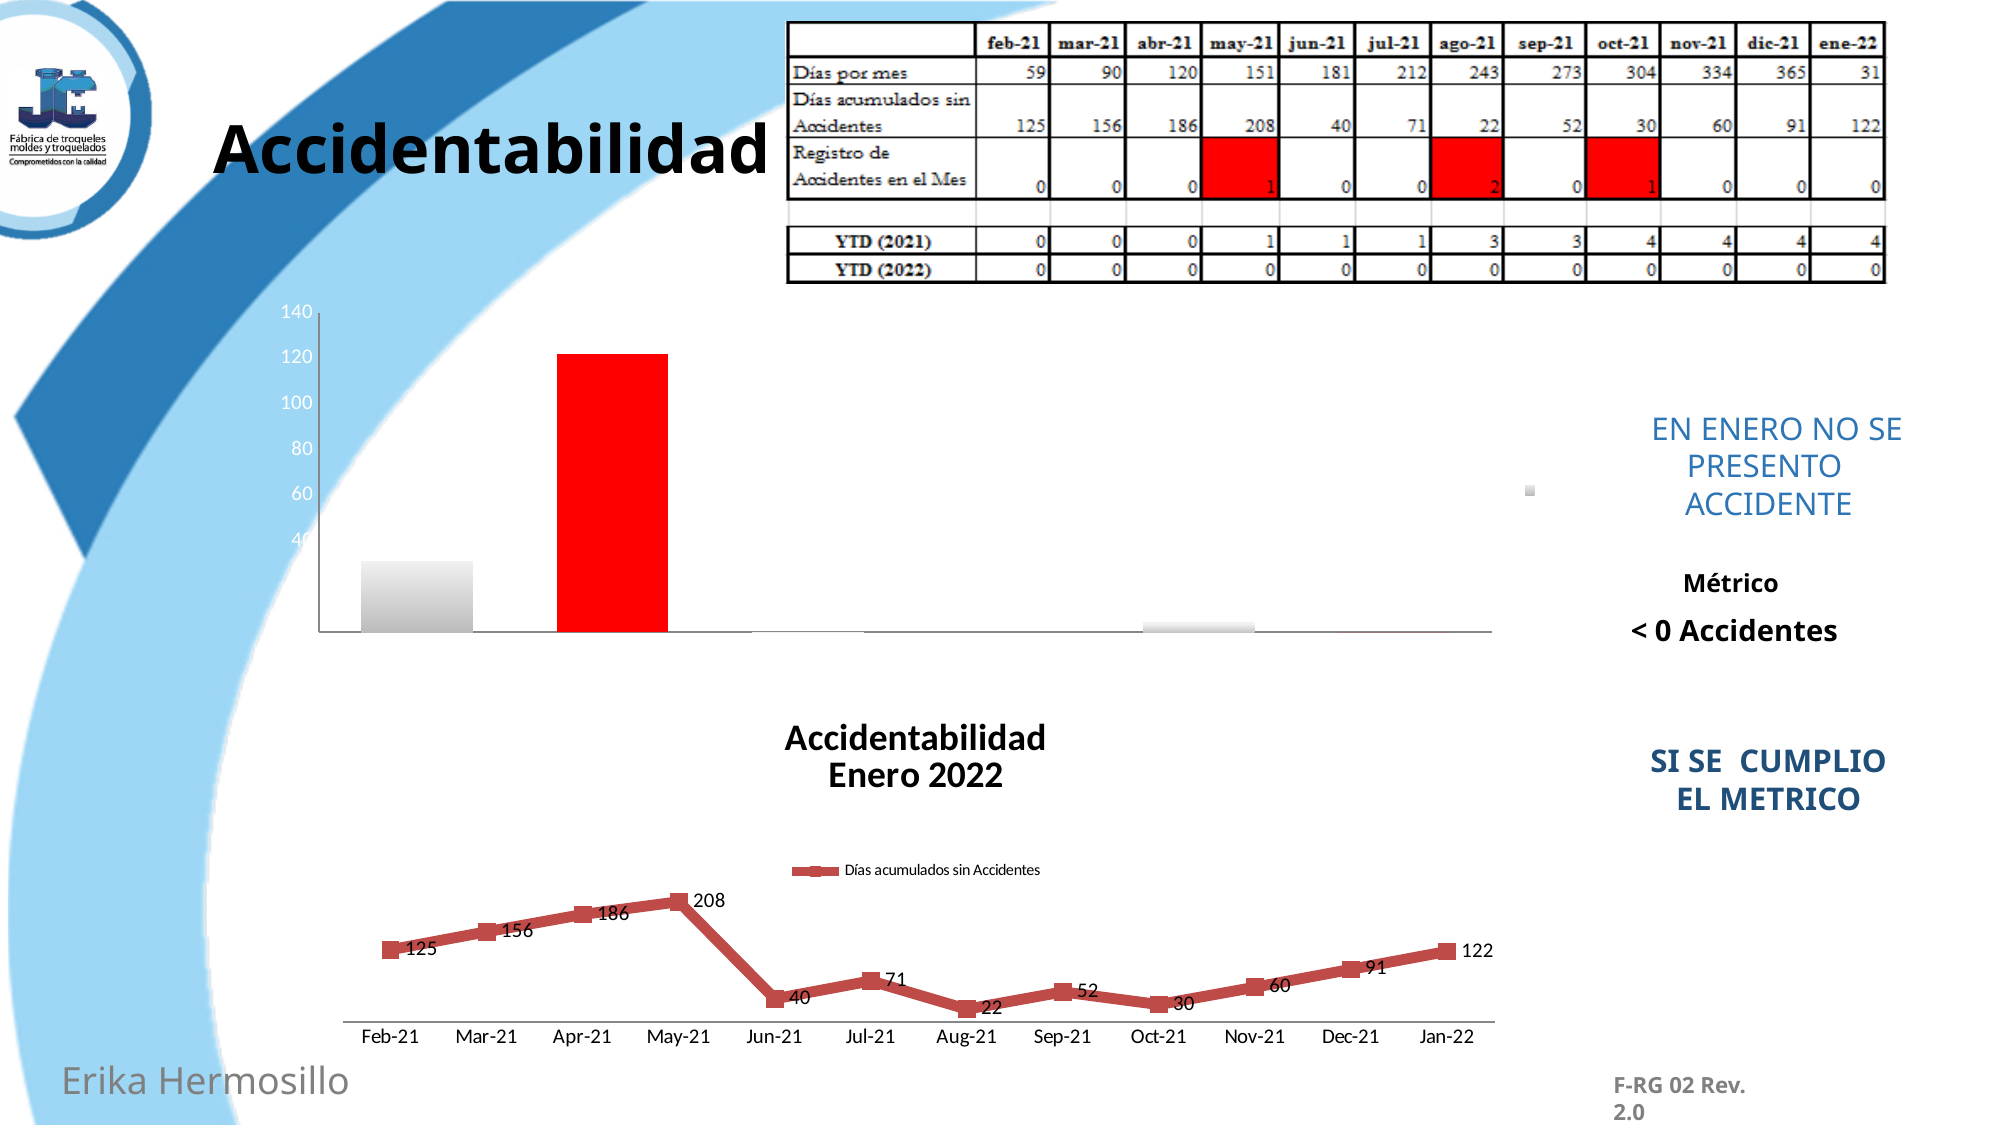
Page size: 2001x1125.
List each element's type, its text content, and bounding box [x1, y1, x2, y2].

text_box Accidentabilidad [199, 84, 780, 221]
text_box Erika Hermosillo [46, 1054, 472, 1106]
picture [0, 0, 1889, 1123]
chart [320, 695, 1512, 1065]
text_box SI SE CUMPLIO EL METRICO [1616, 733, 1922, 824]
chart [253, 294, 1604, 687]
text_box EN ENERO NO SE PRESENTO ACCIDENTE [1616, 401, 1922, 529]
text_box Métrico < 0 Accidentes [1608, 560, 1888, 655]
